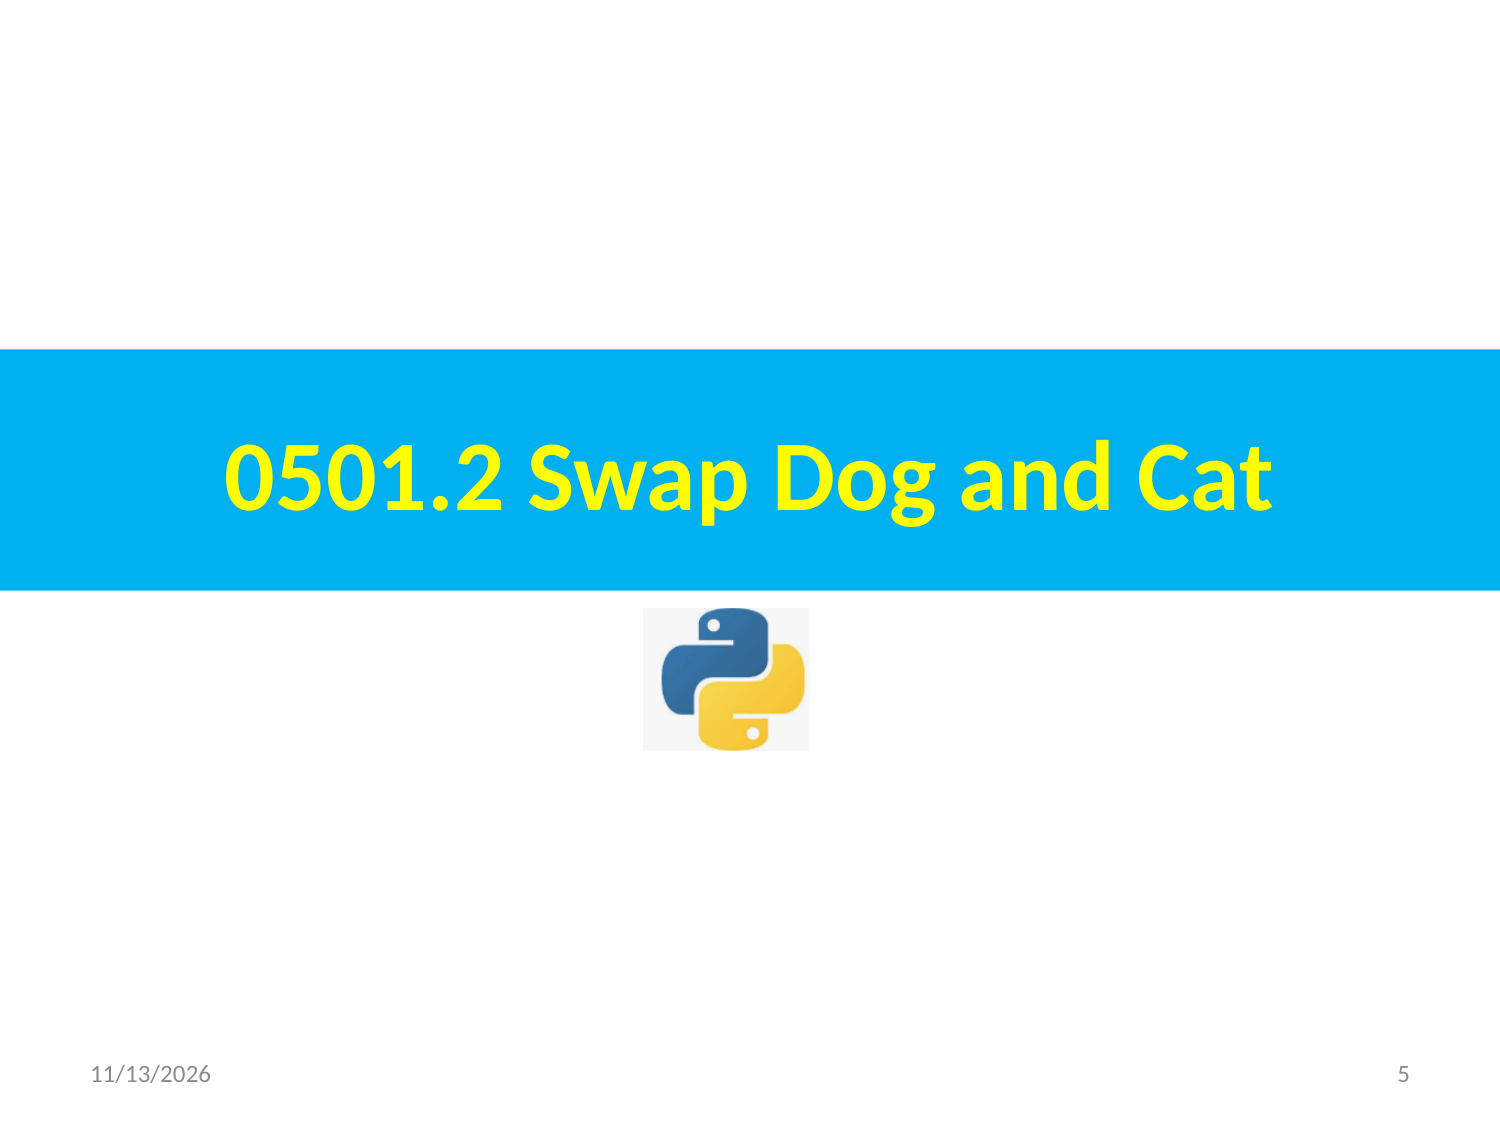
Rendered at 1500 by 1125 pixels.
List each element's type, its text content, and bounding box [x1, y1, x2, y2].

title 0501.2 Swap Dog and Cat [0, 349, 1500, 591]
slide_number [75, 1042, 425, 1103]
picture [643, 606, 809, 752]
slide_number 5 [1074, 1042, 1425, 1103]
